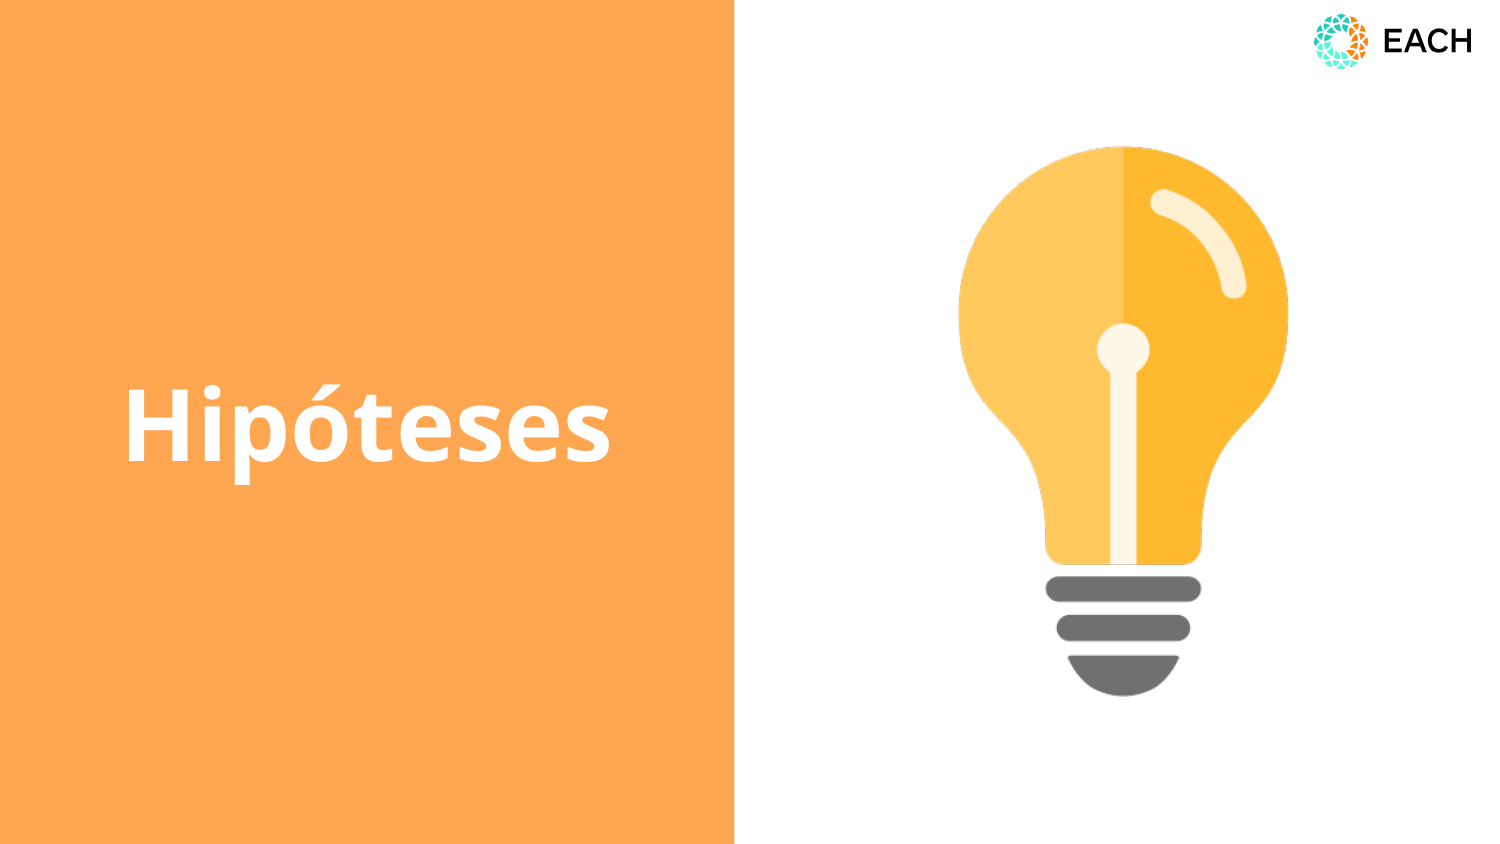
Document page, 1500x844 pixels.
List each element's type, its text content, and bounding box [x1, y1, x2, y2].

text_box Hipóteses [0, 0, 735, 844]
picture [825, 123, 1422, 721]
picture [1314, 14, 1472, 69]
